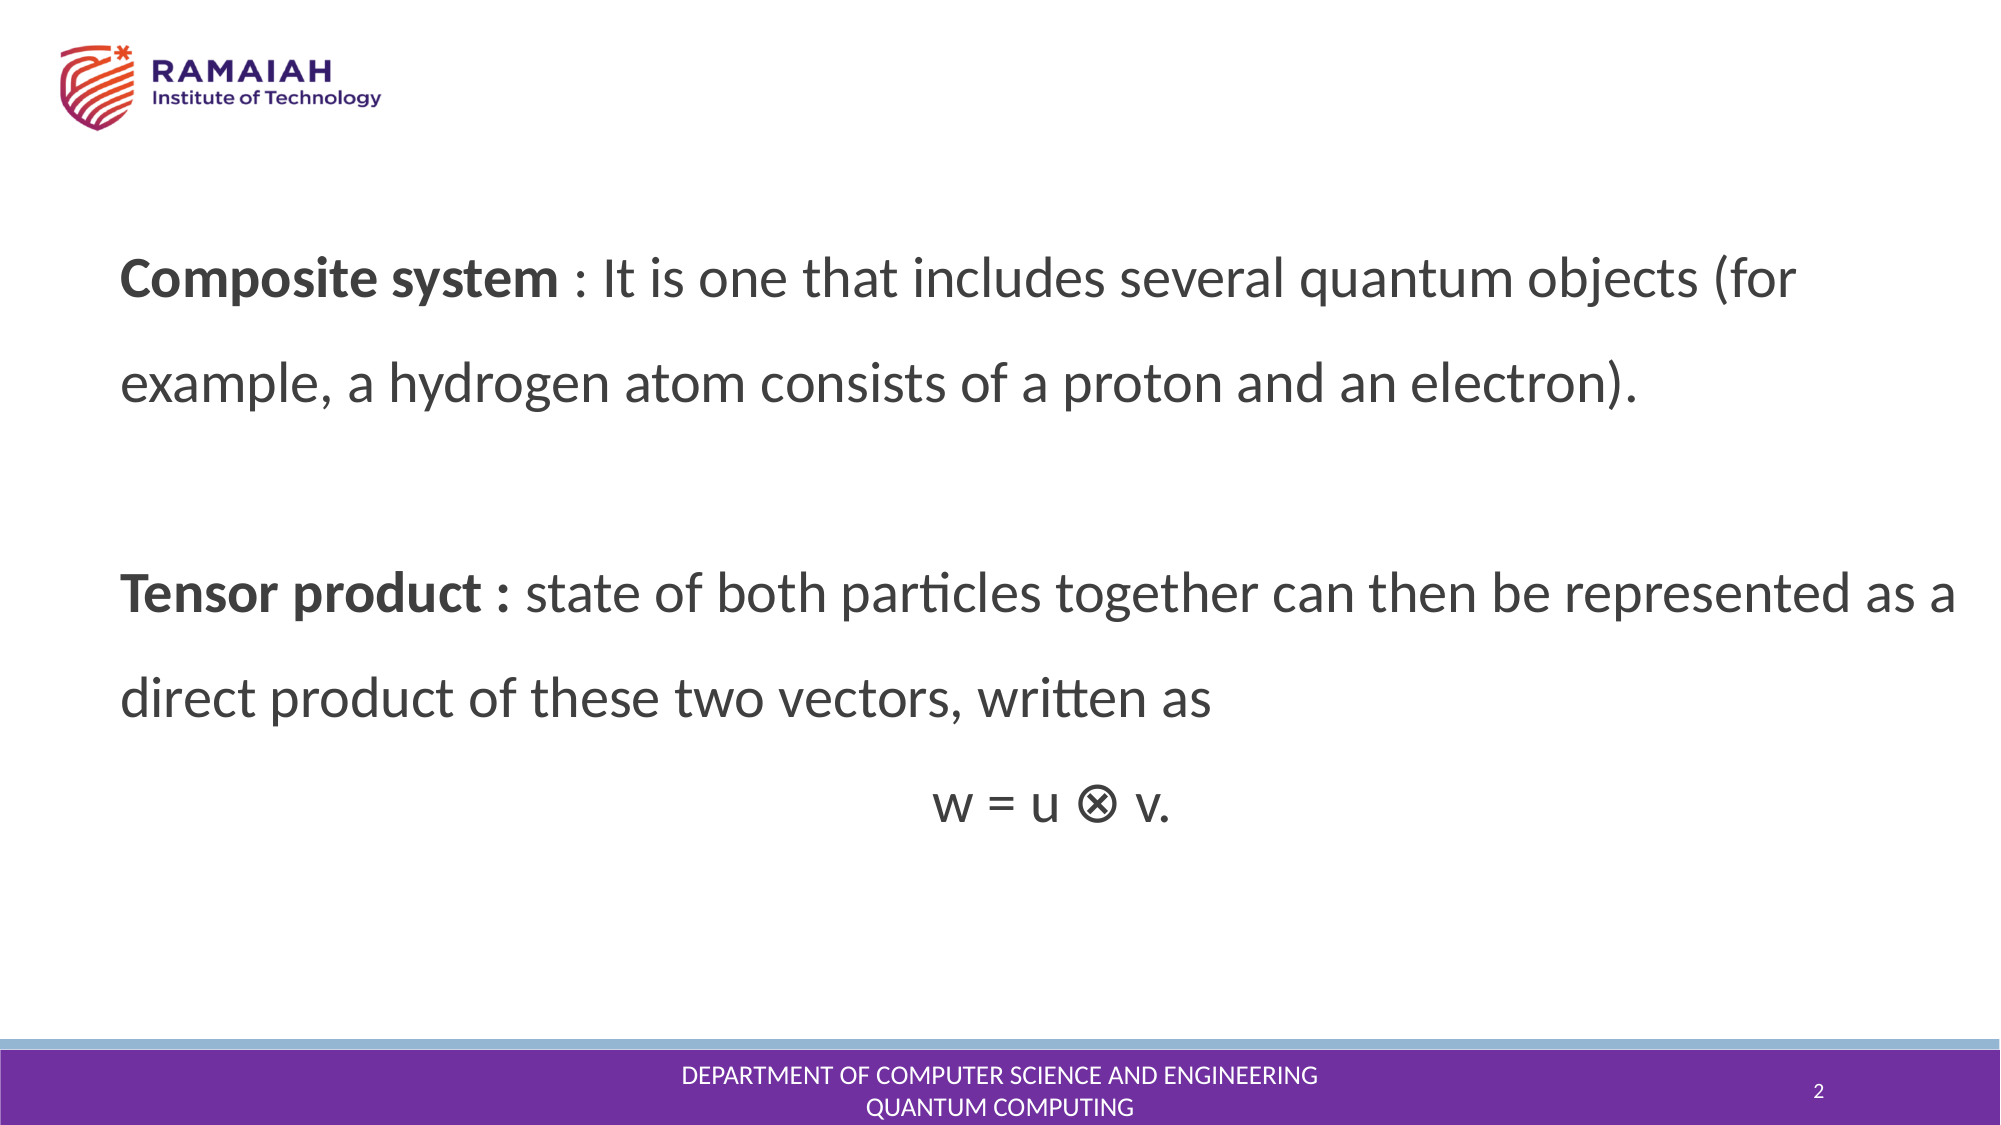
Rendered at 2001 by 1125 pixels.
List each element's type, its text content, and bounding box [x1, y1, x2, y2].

text_box Composite system : It is one that includes several quantum objects (for example, a hydrogen atom consists of a proton and an electron). Tensor product : state of both particles together can then be represented as a direct product of these two vectors, written as w = u ⊗ v. [105, 257, 2000, 842]
footer DEPARTMENT OF COMPUTER SCIENCE AND ENGINEERING QUANTUM COMPUTING [604, 1059, 1396, 1120]
slide_number 2 [1624, 1059, 1840, 1120]
picture [22, 0, 423, 161]
